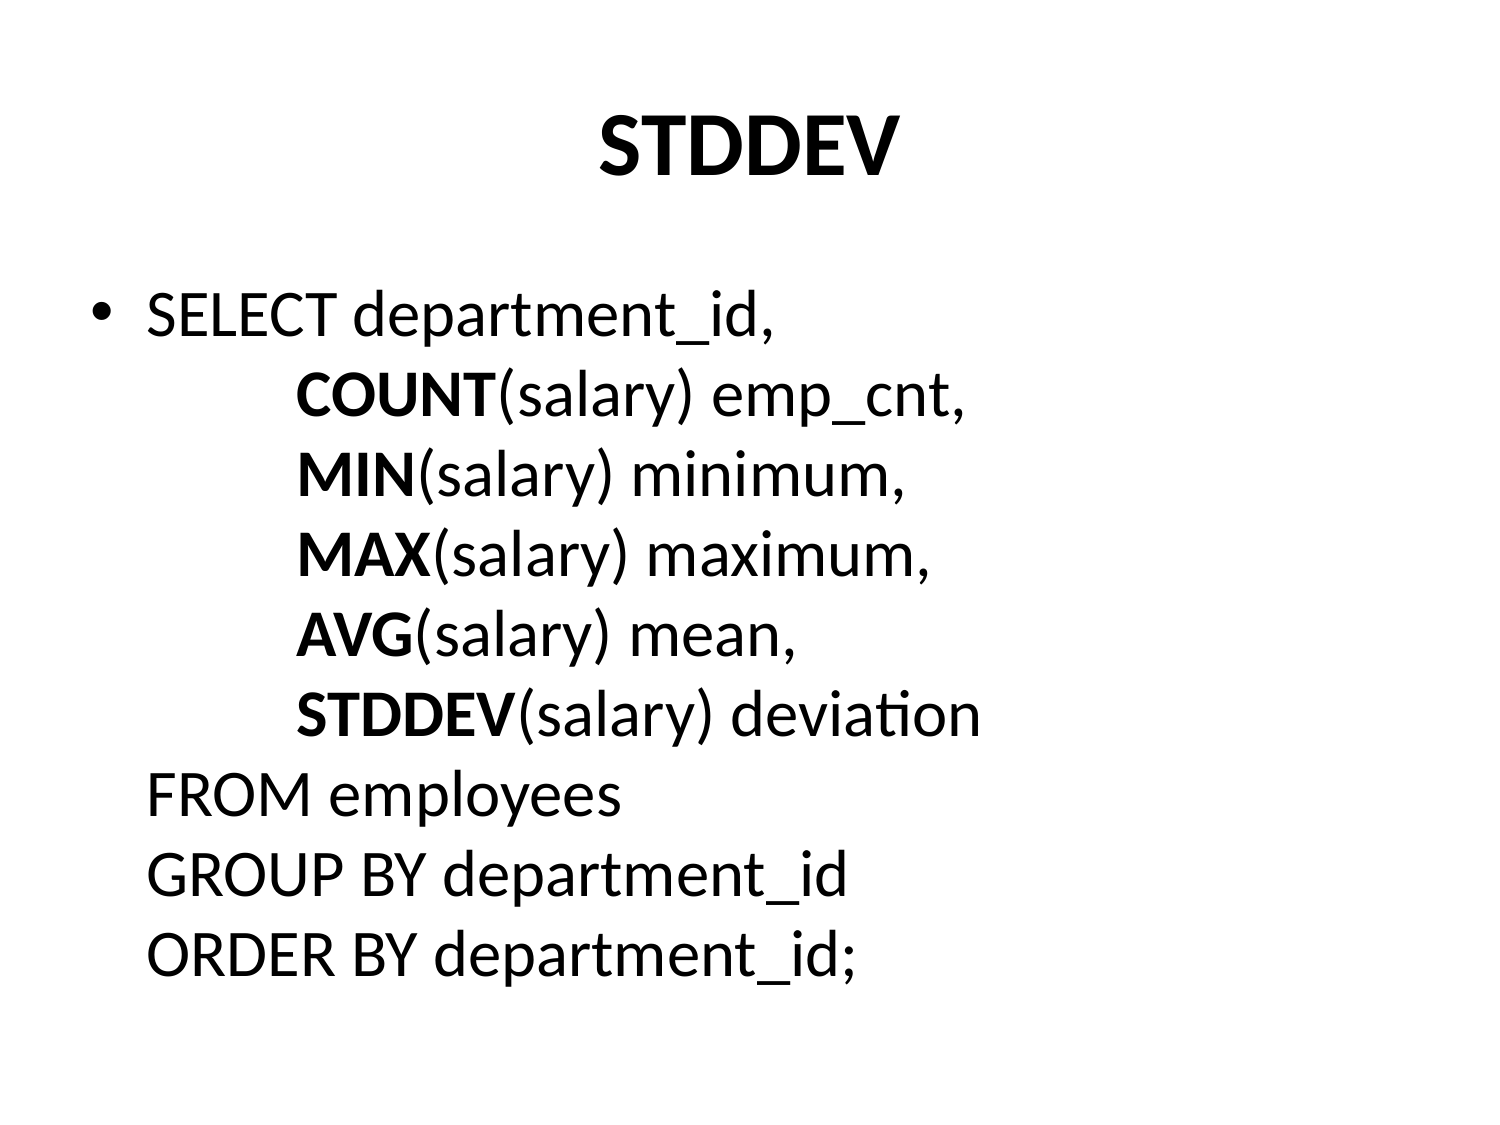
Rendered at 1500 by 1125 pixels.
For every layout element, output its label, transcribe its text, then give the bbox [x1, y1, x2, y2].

title STDDEV [75, 45, 1425, 233]
list SELECT department_id, COUNT(salary) emp_cnt, MIN(salary) minimum, MAX(salary) maximum, AVG(salary) mean, STDDEV(salary) deviation FROM employees GROUP BY department_id ORDER BY department_id; [75, 262, 1425, 1005]
